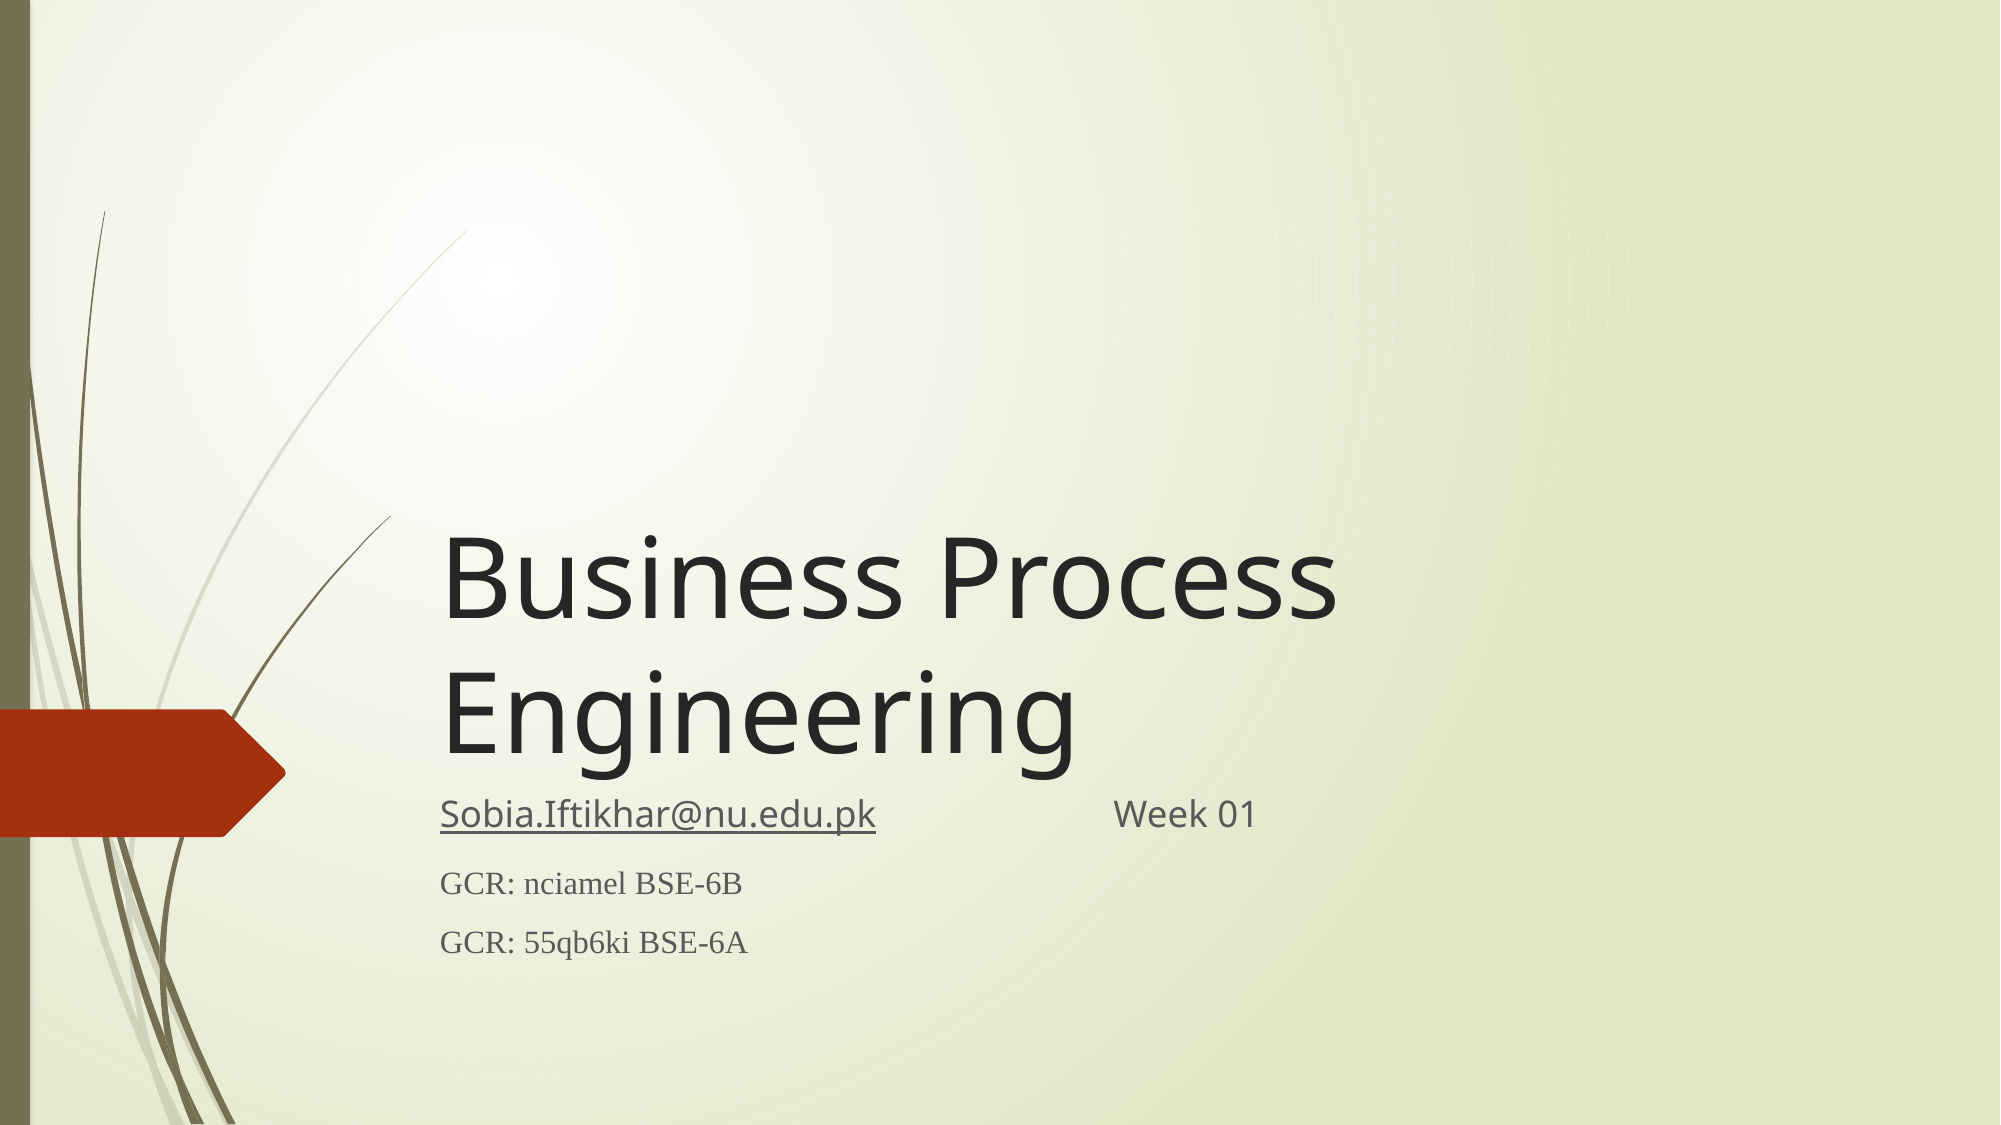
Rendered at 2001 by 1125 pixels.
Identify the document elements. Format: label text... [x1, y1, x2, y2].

title Business Process Engineering [424, 412, 1888, 783]
subtitle Sobia.Iftikhar@nu.edu.pk Week 01 GCR: nciamel BSE-6B GCR: 55qb6ki BSE-6A [424, 783, 1888, 969]
